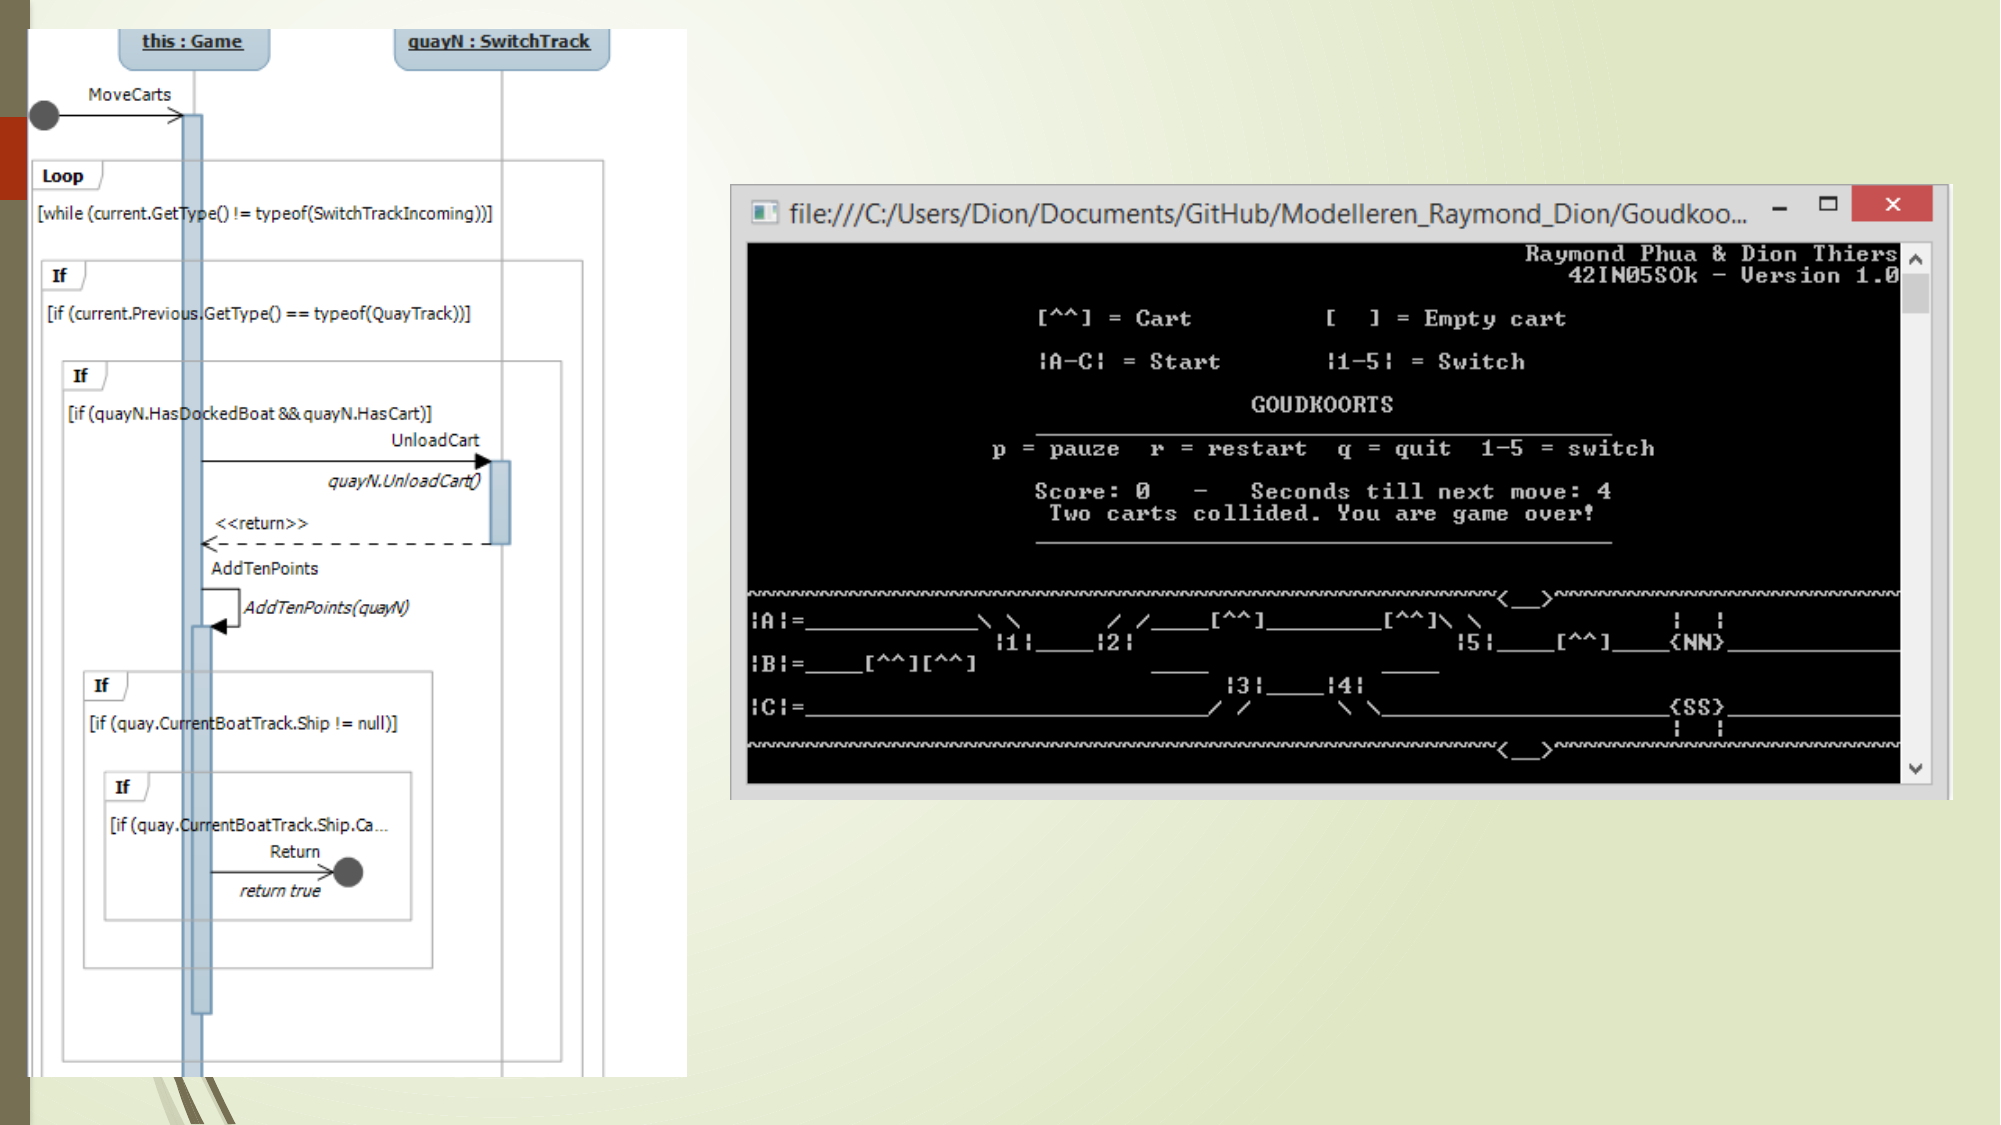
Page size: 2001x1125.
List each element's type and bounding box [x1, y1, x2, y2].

picture [26, 29, 687, 1077]
picture [729, 184, 1953, 801]
